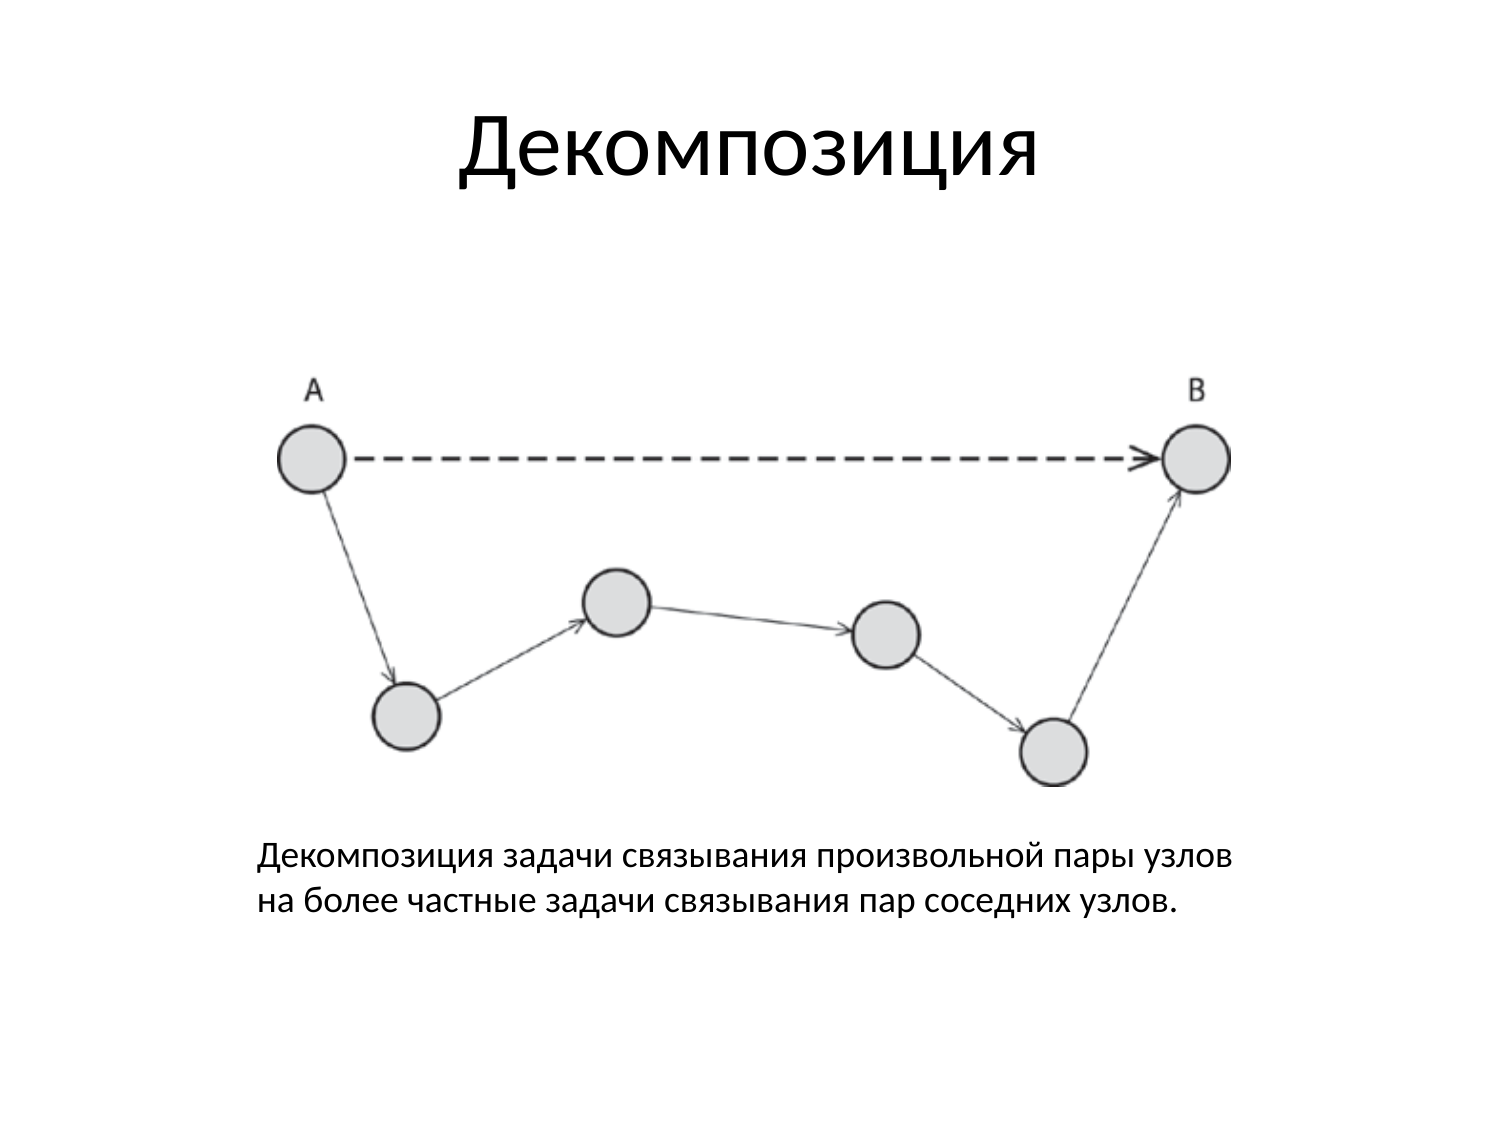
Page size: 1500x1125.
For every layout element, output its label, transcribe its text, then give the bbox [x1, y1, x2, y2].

title Декомпозиция [75, 45, 1425, 233]
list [277, 373, 1231, 788]
text_box Декомпозиция задачи связывания произвольной пары узлов на более частные задачи связывания пар соседних узлов. [242, 822, 1294, 927]
